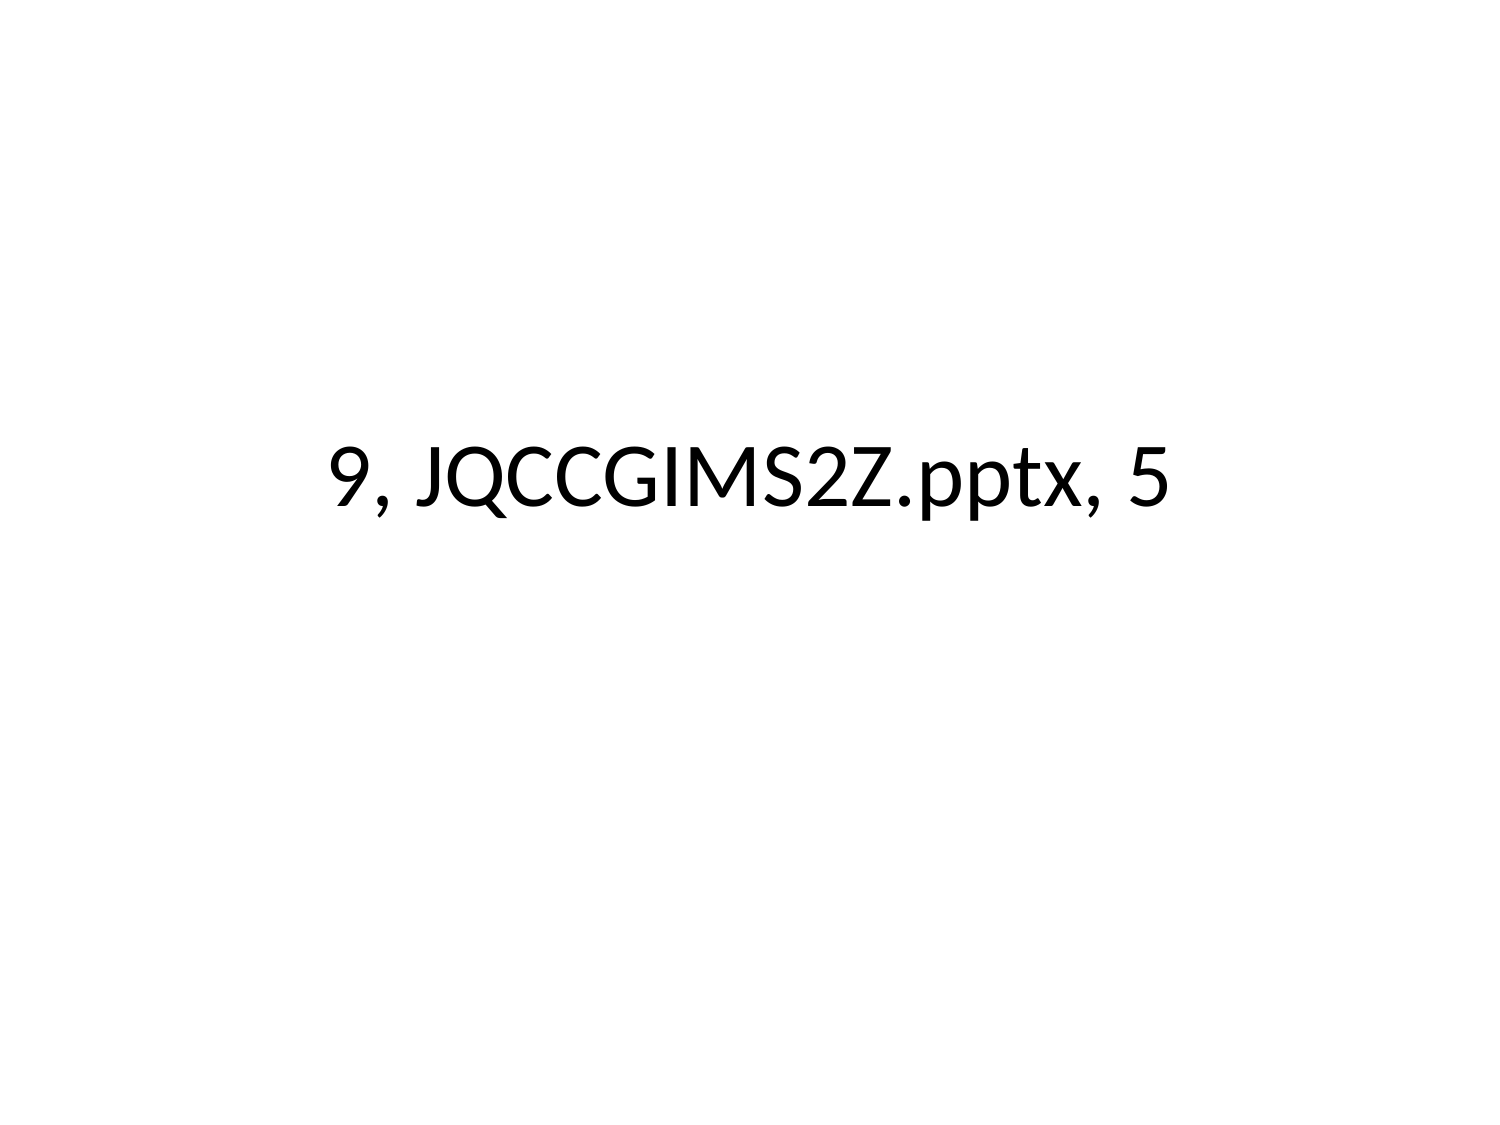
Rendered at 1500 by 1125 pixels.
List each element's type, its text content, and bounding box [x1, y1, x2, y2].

title 9, JQCCGIMS2Z.pptx, 5 [112, 349, 1388, 591]
